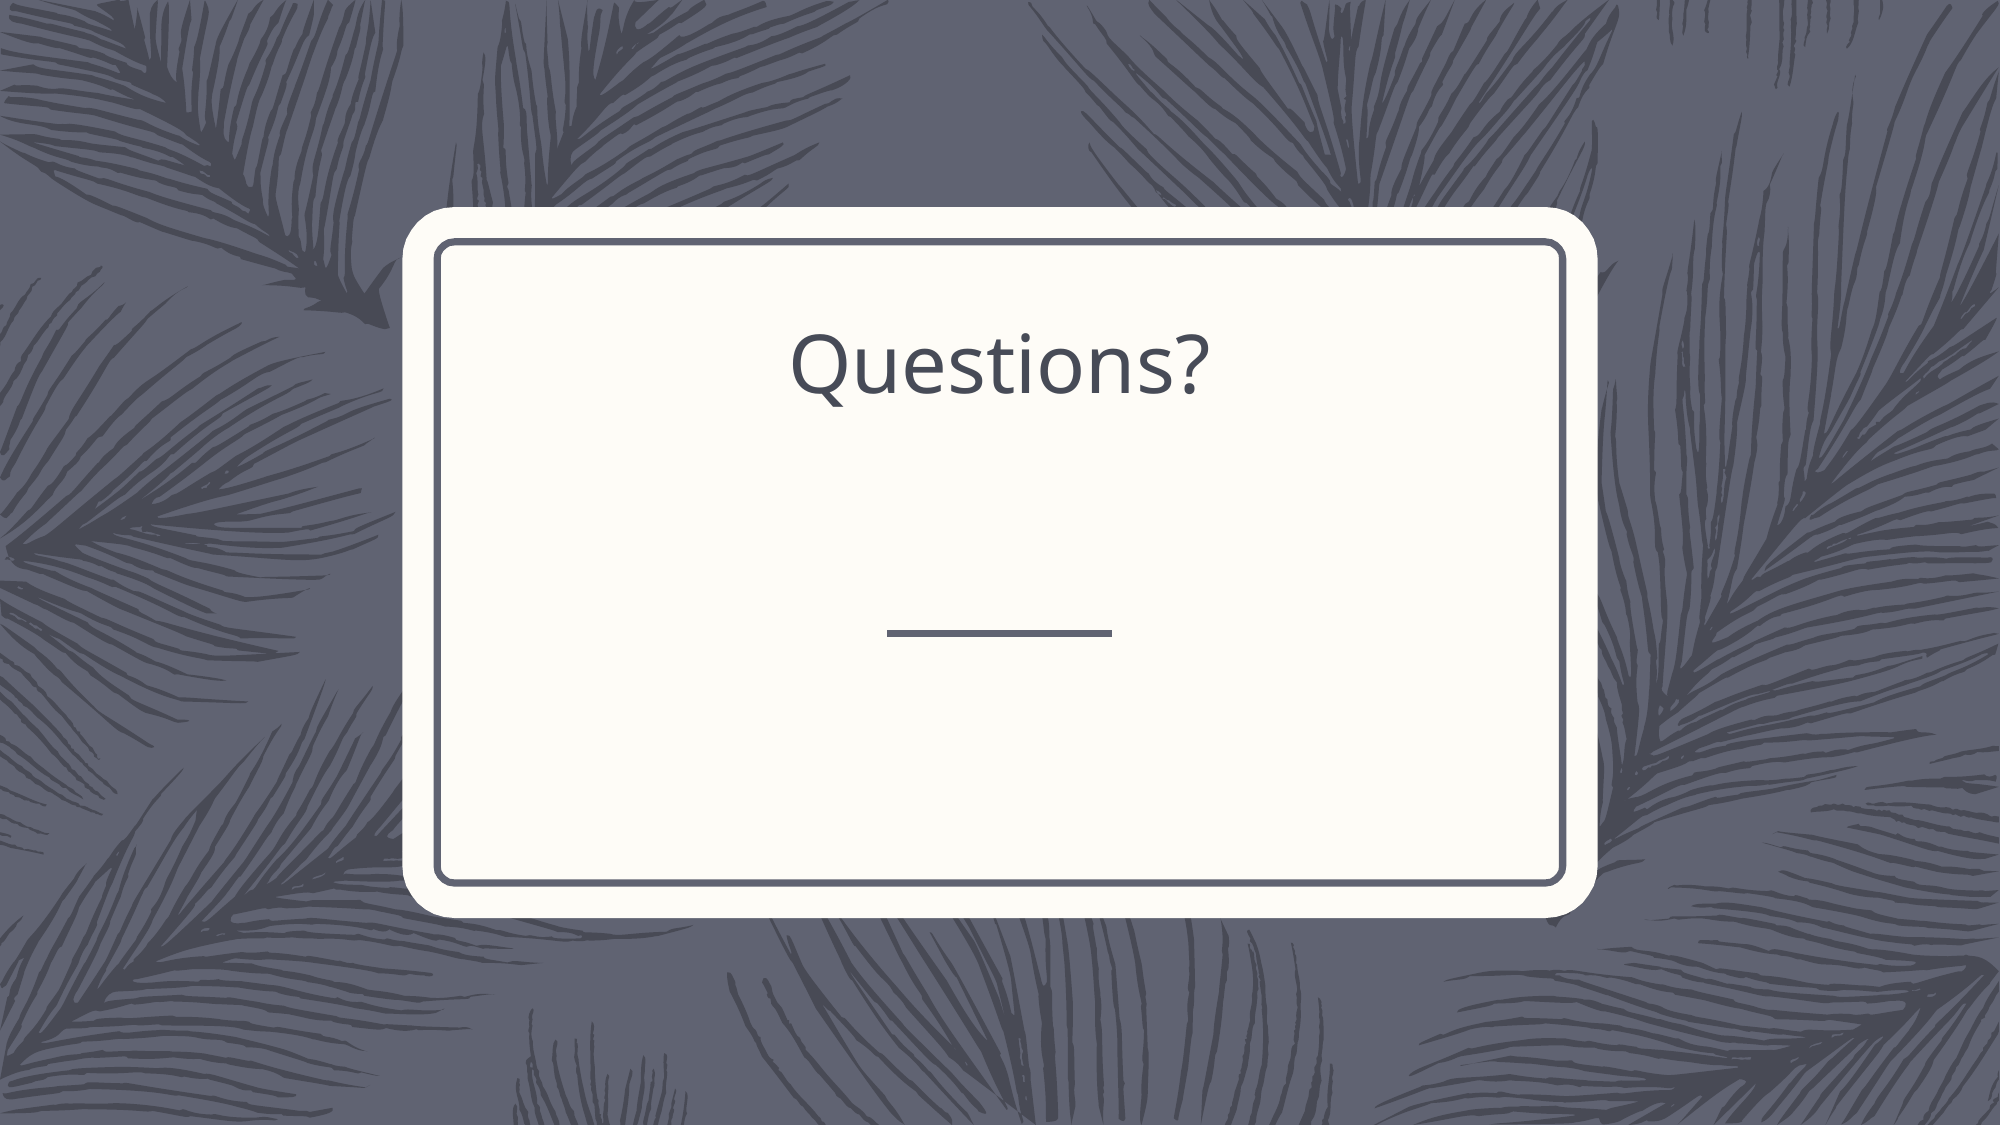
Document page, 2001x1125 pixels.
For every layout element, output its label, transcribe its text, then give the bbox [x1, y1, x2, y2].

title Questions? [518, 300, 1480, 603]
